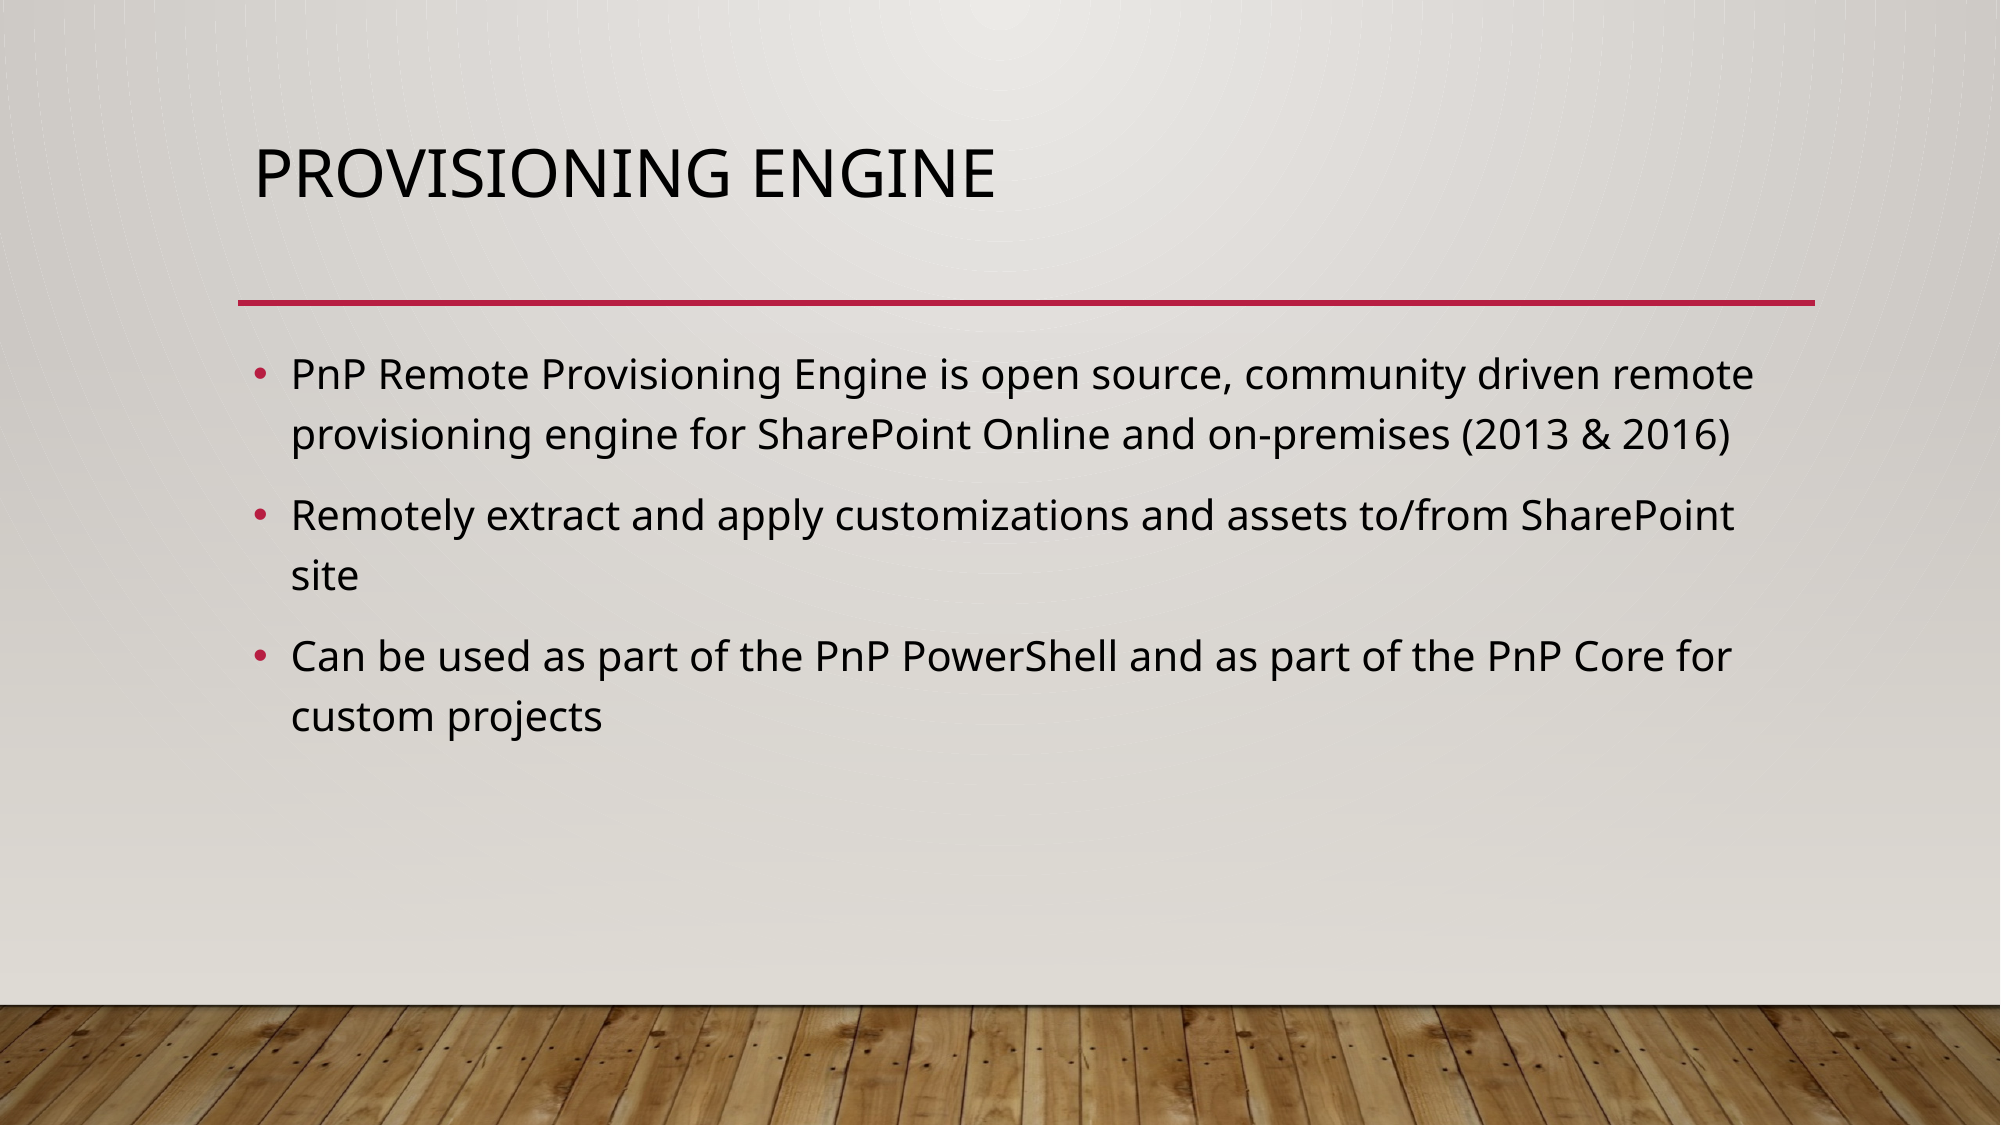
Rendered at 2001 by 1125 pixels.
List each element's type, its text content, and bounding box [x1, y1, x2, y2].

picture [0, 1005, 2000, 1125]
list PnP Remote Provisioning Engine is open source, community driven remote provisioning engine for SharePoint Online and on-premises (2013 & 2016) Remotely extract and apply customizations and assets to/from SharePoint site Can be used as part of the PnP PowerShell and as part of the PnP Core for custom projects [238, 330, 1814, 897]
title Provisioning Engine [238, 131, 1814, 305]
